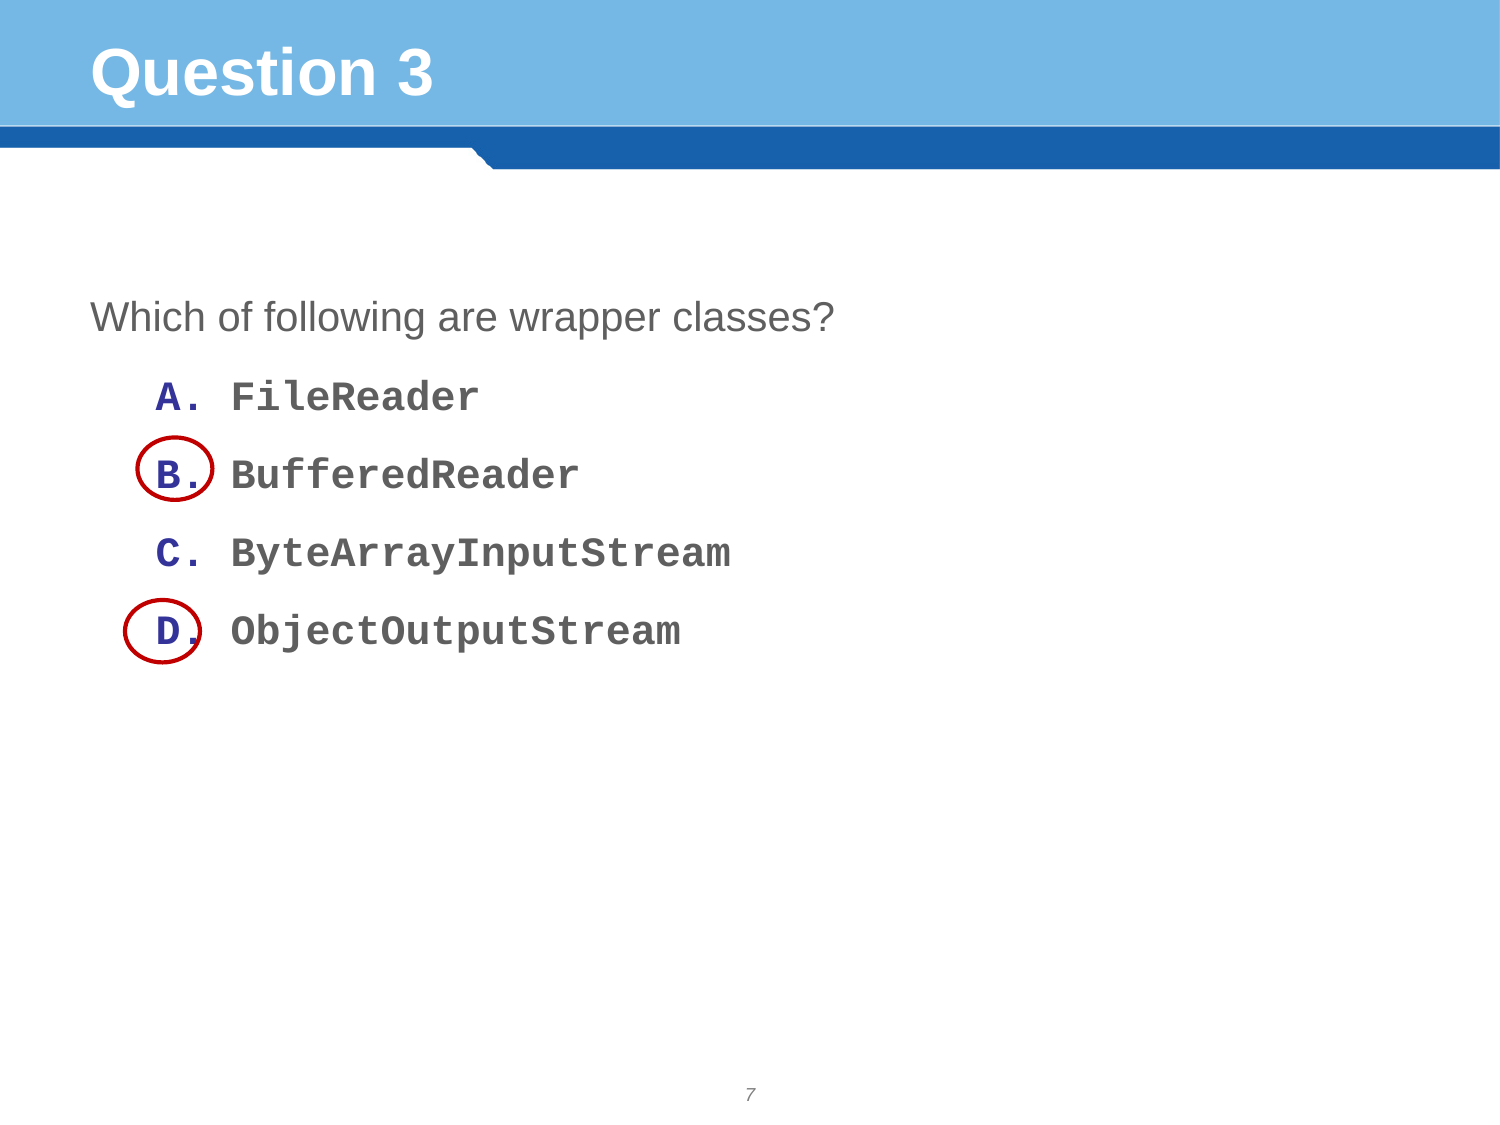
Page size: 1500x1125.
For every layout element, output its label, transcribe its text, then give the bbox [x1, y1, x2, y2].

picture [0, 0, 1500, 188]
title Question 3 [74, 0, 1426, 138]
list Which of following are wrapper classes? FileReader BufferedReader ByteArrayInputStream ObjectOutputStream [74, 262, 1426, 1006]
text_box [135, 435, 215, 502]
slide_number 7 [574, 1074, 926, 1115]
text_box [122, 597, 203, 665]
